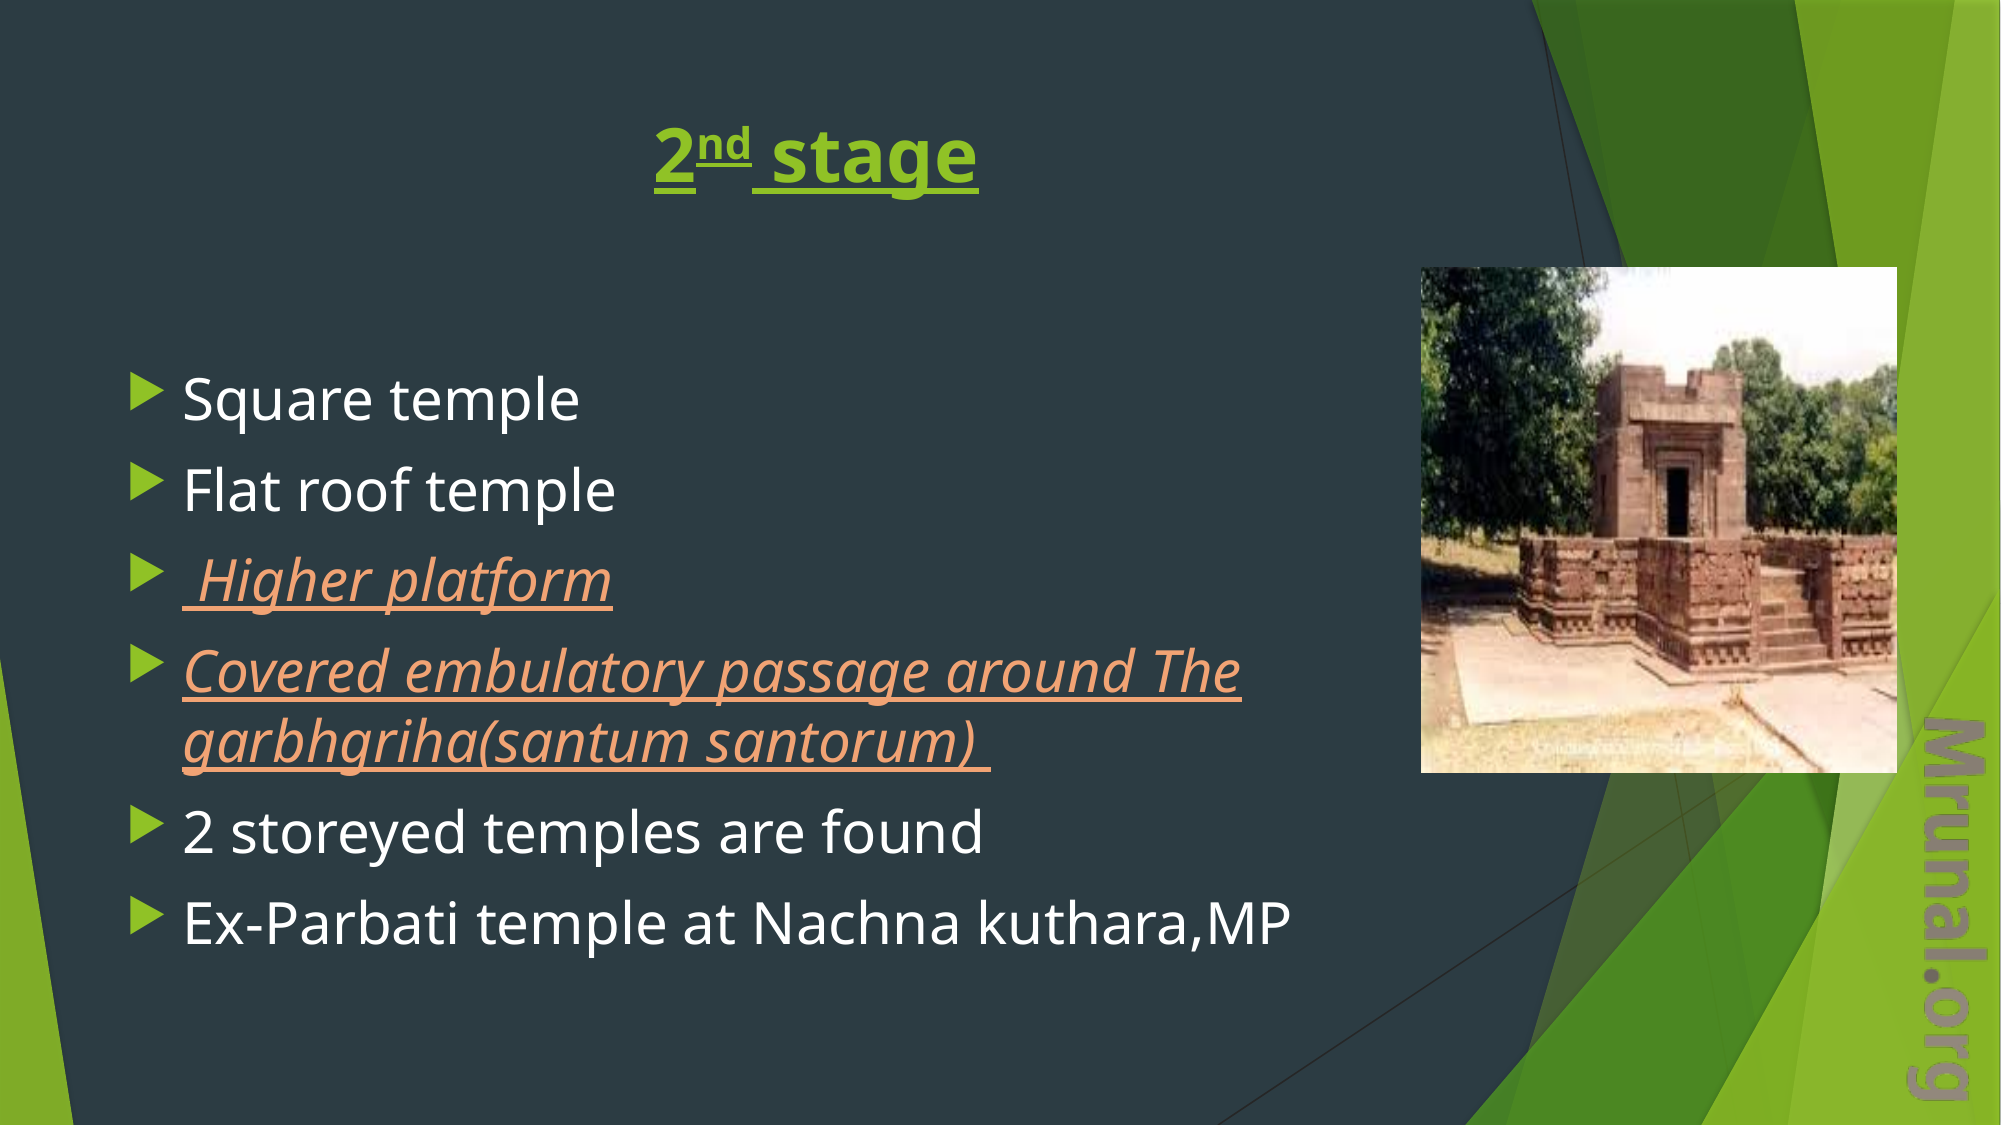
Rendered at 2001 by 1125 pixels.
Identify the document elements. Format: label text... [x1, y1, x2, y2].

list Square temple Flat roof temple Higher platform Covered embulatory passage around The garbhgriha(santum santorum) 2 storeyed temples are found Ex-Parbati temple at Nachna kuthara,MP [111, 354, 1522, 992]
title 2nd stage [111, 99, 1522, 317]
picture [1421, 267, 1897, 773]
